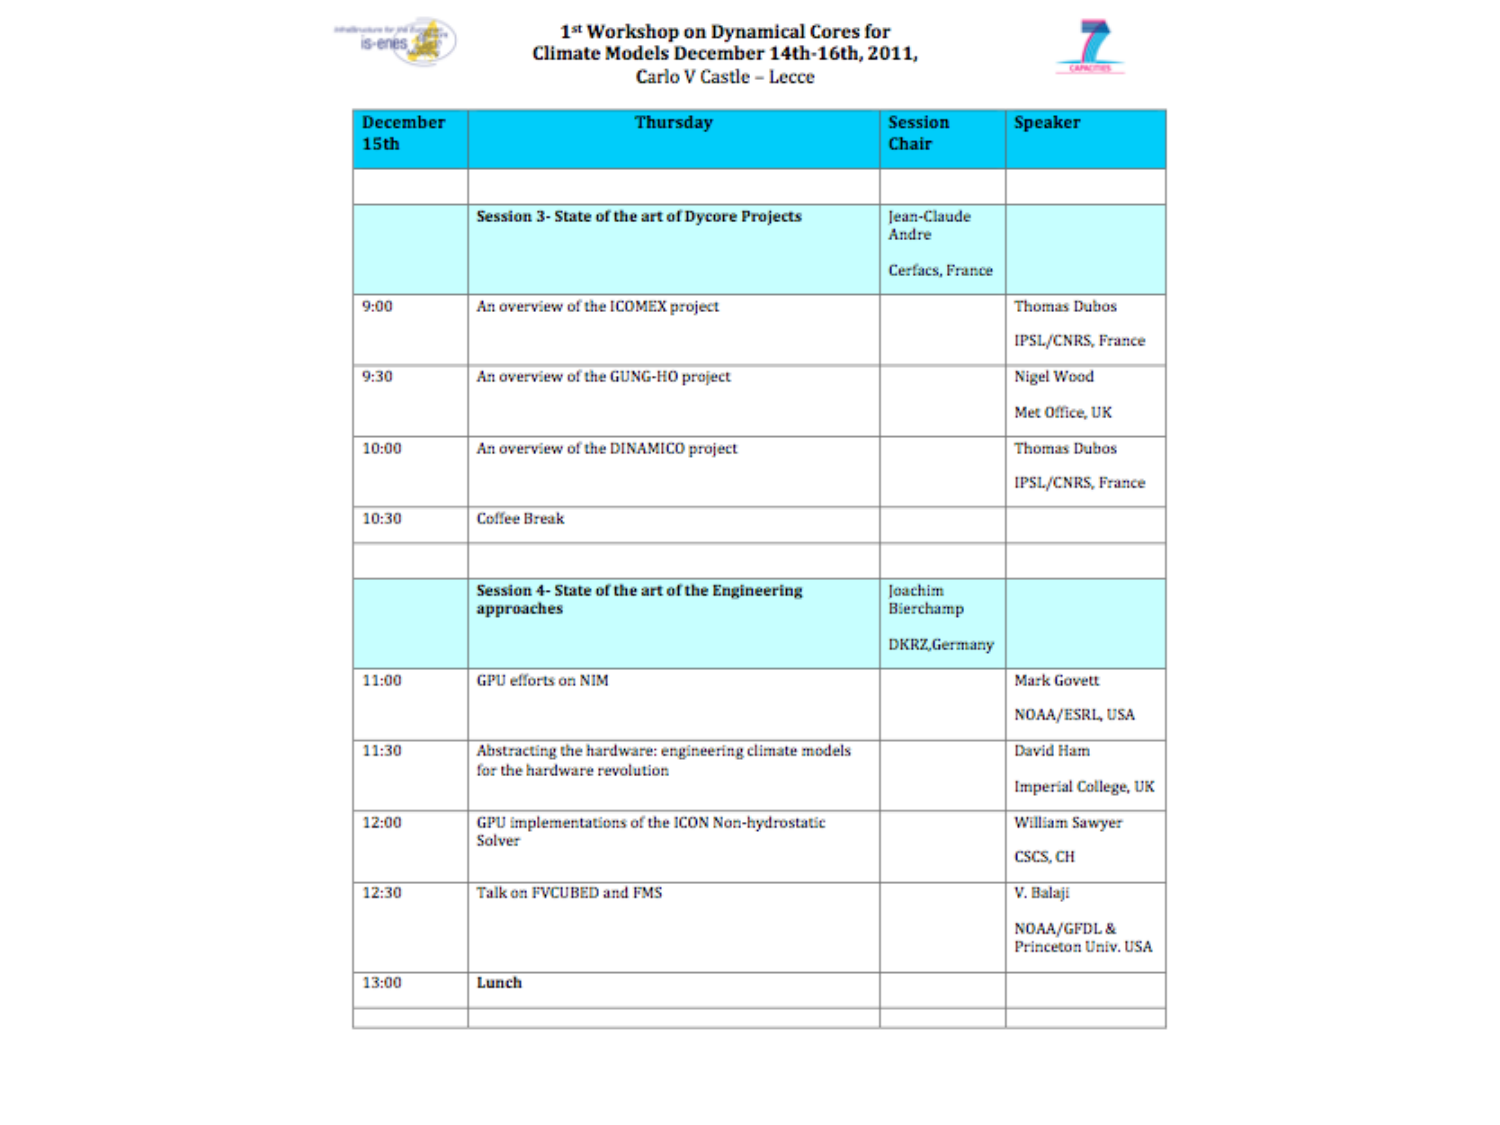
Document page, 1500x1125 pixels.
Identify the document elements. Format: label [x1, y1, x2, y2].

picture [286, 0, 1214, 1125]
